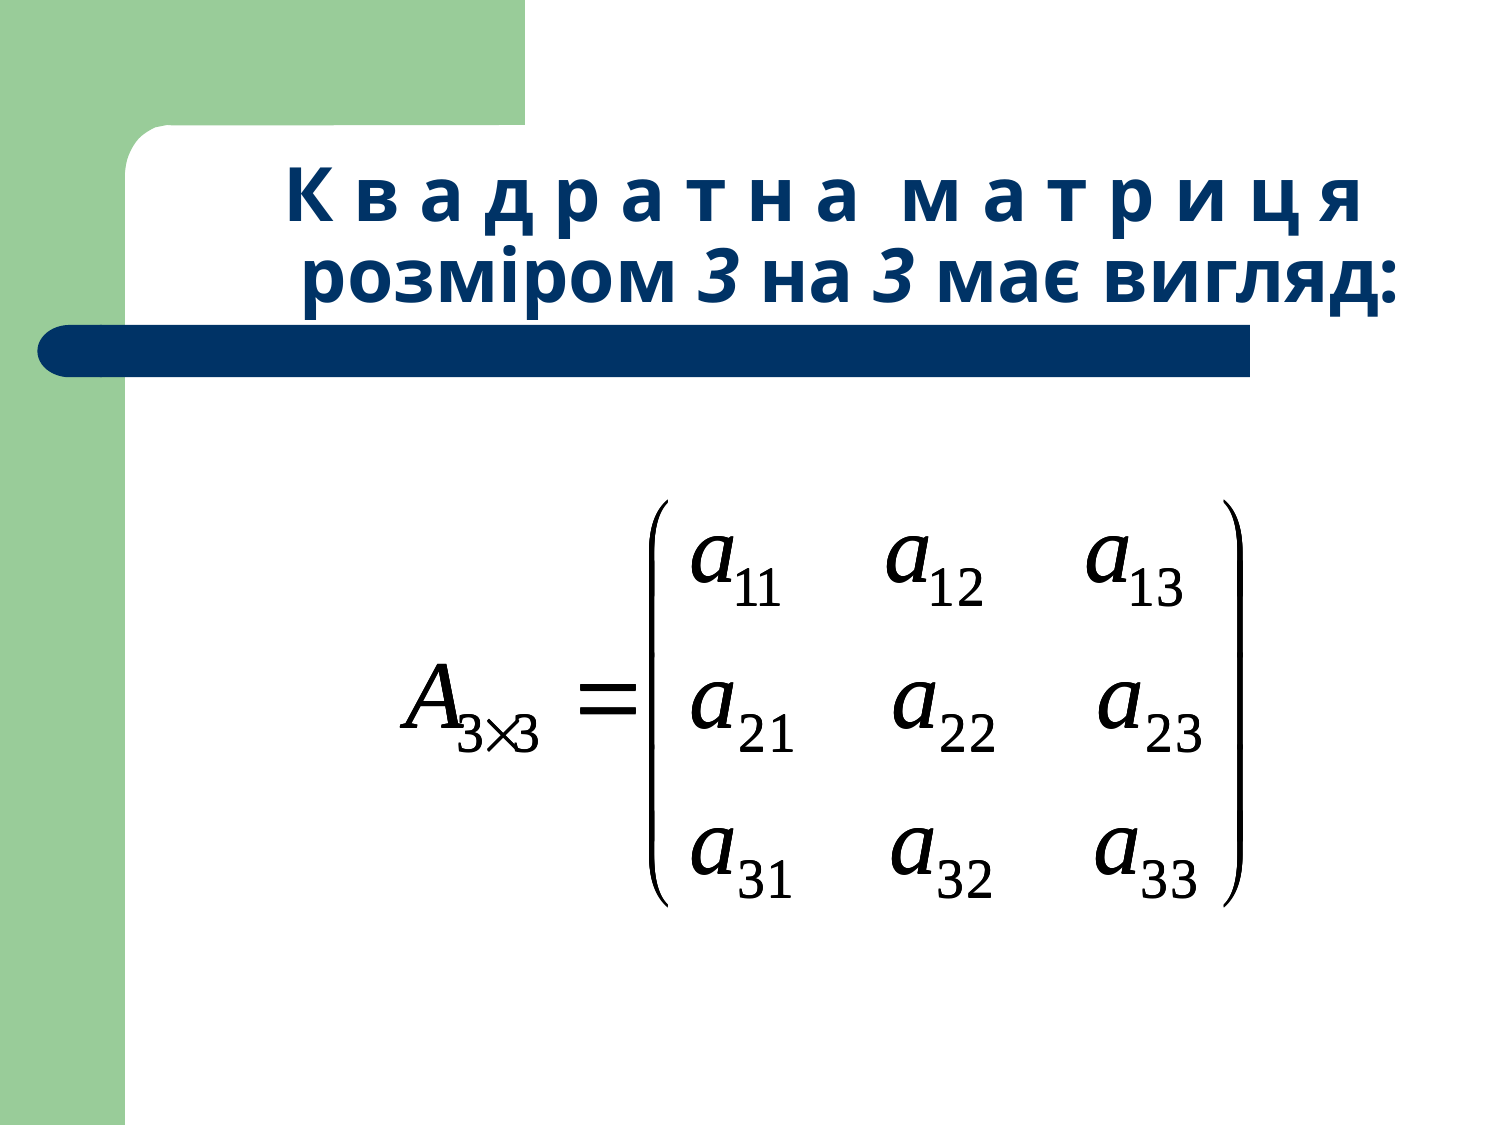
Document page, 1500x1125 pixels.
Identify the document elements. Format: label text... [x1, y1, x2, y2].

title К в а д р а т н а м а т р и ц я розміром 3 на 3 має вигляд: [112, 125, 1500, 327]
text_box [383, 479, 1270, 927]
